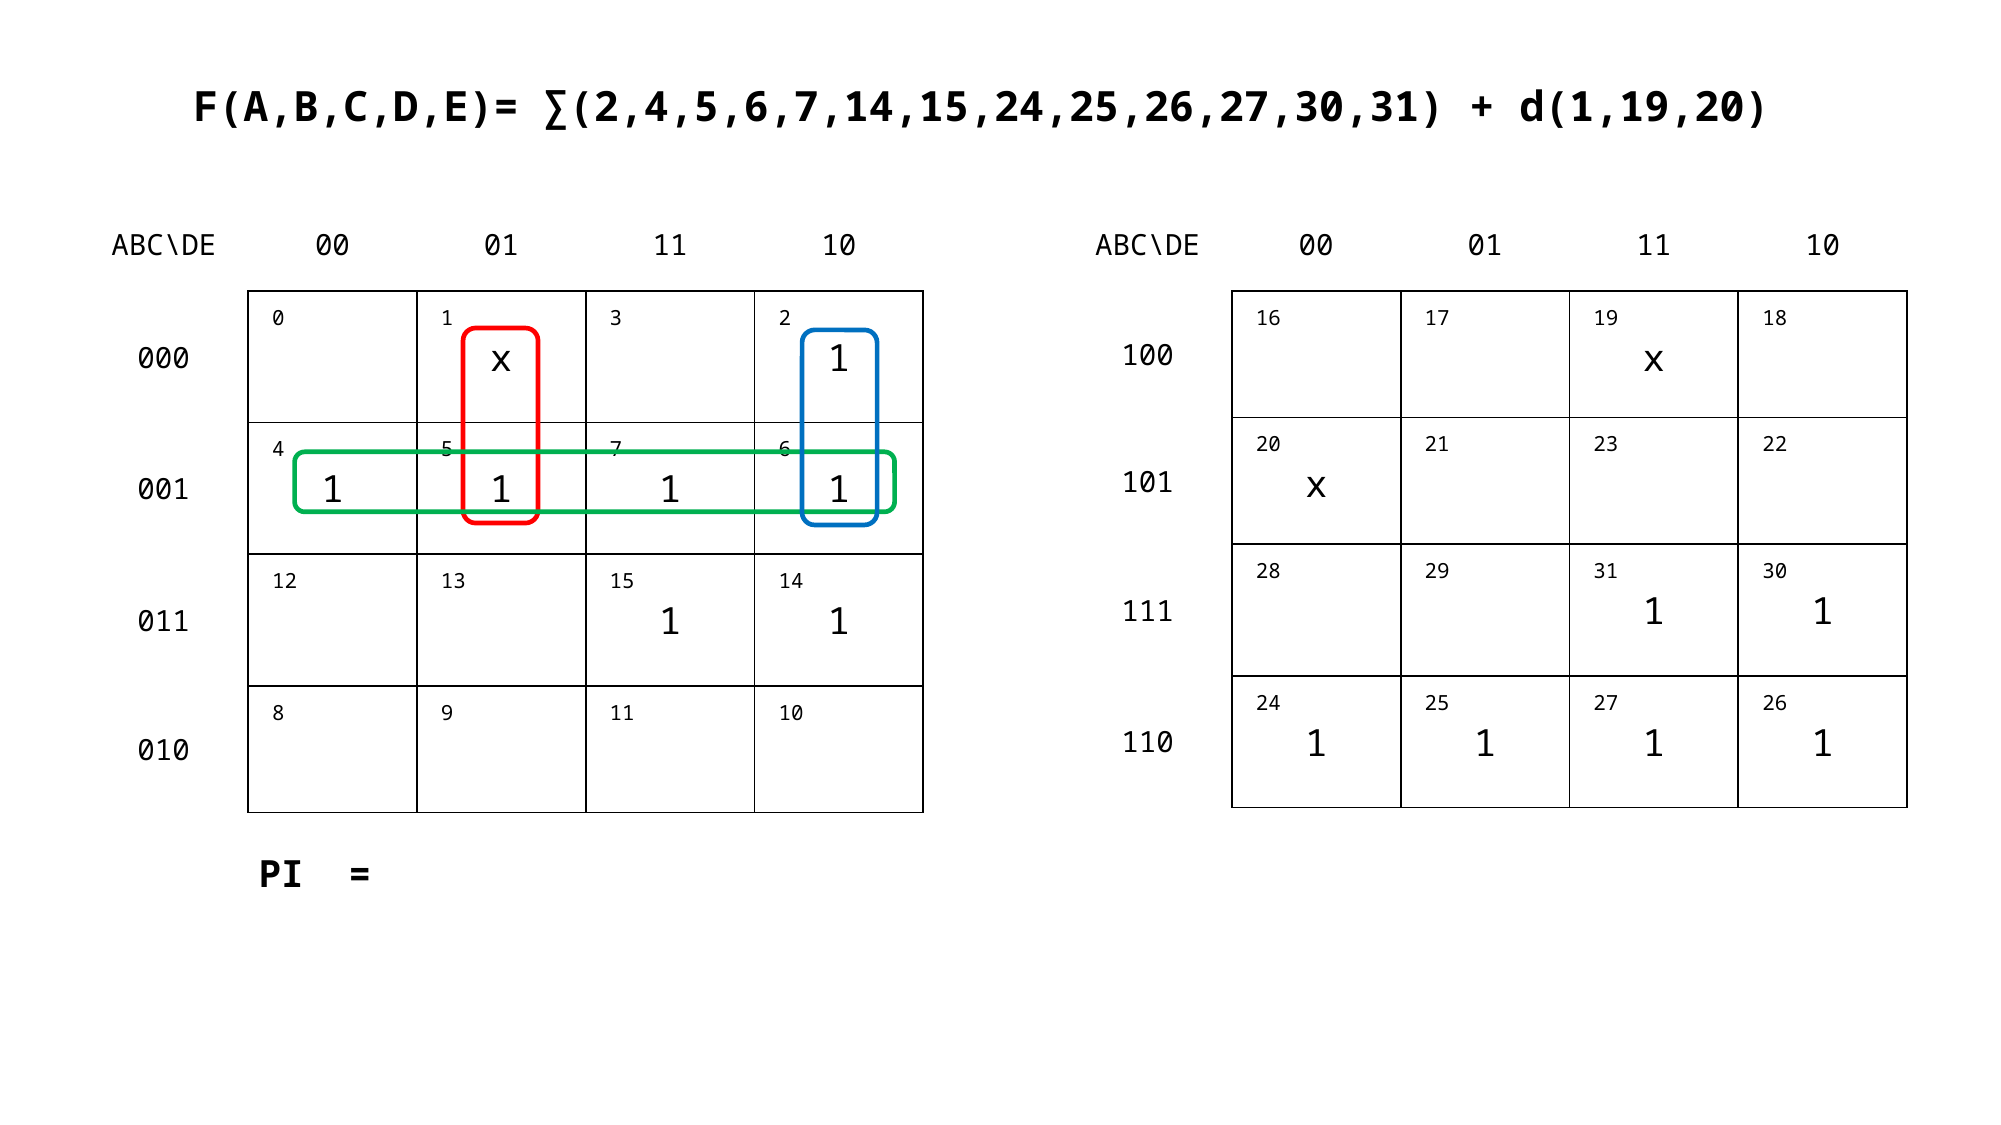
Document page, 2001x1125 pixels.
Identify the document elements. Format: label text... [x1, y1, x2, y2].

table_header 00 [1232, 197, 1401, 290]
table_header ABC\DE [79, 197, 248, 291]
table_cell 16 [1233, 292, 1400, 417]
table_header 11 [586, 197, 754, 290]
table_cell 0 [249, 292, 416, 422]
table_cell 27 1 [1570, 677, 1737, 807]
table_cell 17 [1402, 292, 1569, 417]
table_header 10 [1738, 197, 1907, 290]
table_cell 011 [79, 554, 247, 686]
table_cell 4 1 [249, 423, 416, 553]
table_header 00 [248, 197, 417, 290]
table_cell 100 [1063, 291, 1231, 418]
table_cell 26 1 [1739, 677, 1906, 807]
text_box F(A,B,C,D,E)= ∑(2,4,5,6,7,14,15,24,25,26,27,30,31) + d(1,19,20) [130, 64, 1857, 137]
text_box [462, 513, 539, 525]
table_header 11 [1569, 197, 1738, 290]
table_header 01 [417, 197, 586, 290]
table_cell 101 [1063, 418, 1231, 544]
table_cell 11 [587, 687, 754, 812]
table_cell 6 1 [755, 423, 922, 553]
table_cell 110 [1063, 676, 1231, 807]
table_cell 001 [79, 423, 247, 554]
table_cell 24 1 [1233, 677, 1400, 807]
table_cell 30 1 [1739, 545, 1906, 675]
table_cell 7 1 [587, 423, 754, 450]
table_cell 13 [418, 555, 585, 685]
text_box [461, 326, 540, 450]
text_box [800, 328, 879, 526]
table_header 01 [1401, 197, 1569, 290]
table_header 10 [754, 197, 923, 290]
table_cell 20 x [1233, 418, 1400, 543]
table_cell 28 [1233, 545, 1400, 675]
text_box [293, 450, 801, 513]
table_cell 9 [418, 687, 585, 812]
table_cell 3 [587, 292, 754, 422]
table_cell 111 [1063, 544, 1231, 676]
table_cell 23 [1570, 418, 1737, 543]
table_cell 5 1 [418, 423, 461, 450]
text_box [879, 450, 896, 513]
table_cell 21 [1402, 418, 1569, 543]
table_cell 10 [755, 687, 922, 812]
table_cell 19 x [1570, 292, 1737, 417]
table_cell 7 1 [587, 513, 754, 553]
table_header ABC\DE [1063, 197, 1232, 291]
table_cell 15 1 [587, 555, 754, 685]
table_cell 2 1 [755, 292, 922, 422]
table_cell 5 1 [540, 423, 585, 450]
table_cell 8 [249, 687, 416, 812]
table_cell 18 [1739, 292, 1906, 417]
table_cell 1 x [418, 292, 585, 422]
table_cell 010 [79, 686, 247, 812]
table_cell 14 1 [755, 555, 922, 685]
table_cell 29 [1402, 545, 1569, 675]
table_cell 5 1 [418, 513, 585, 553]
table_cell 000 [79, 291, 247, 423]
table_cell 31 1 [1570, 545, 1737, 675]
table_cell 25 1 [1402, 677, 1569, 807]
table_cell 12 [249, 555, 416, 685]
table_cell 22 [1739, 418, 1906, 543]
